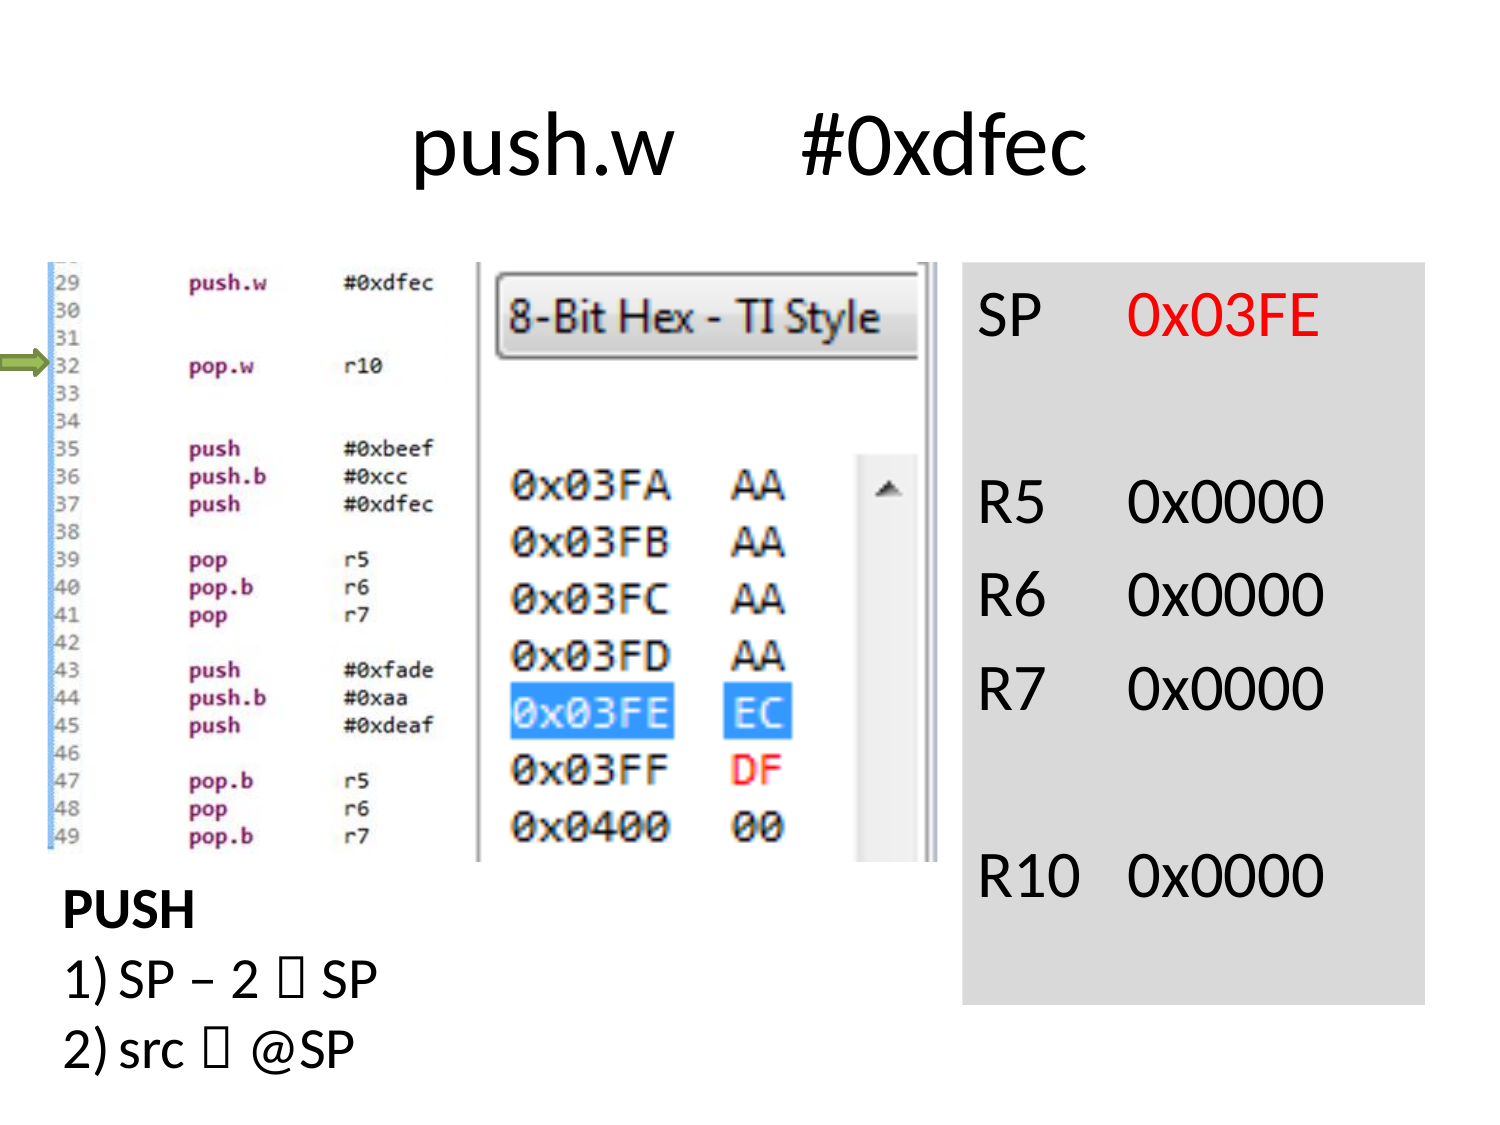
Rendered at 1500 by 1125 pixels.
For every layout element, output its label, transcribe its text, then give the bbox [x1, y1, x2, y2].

text_box [0, 348, 42, 377]
picture [474, 262, 938, 862]
picture [47, 262, 448, 854]
title push.w #0xdfec [75, 45, 1425, 233]
text_box SP 0x03FE R5 0x0000 R6 0x0000 R7 0x0000 R10 0x0000 [962, 262, 1425, 1005]
text_box PUSH SP – 2  SP src  @SP [47, 862, 663, 1088]
